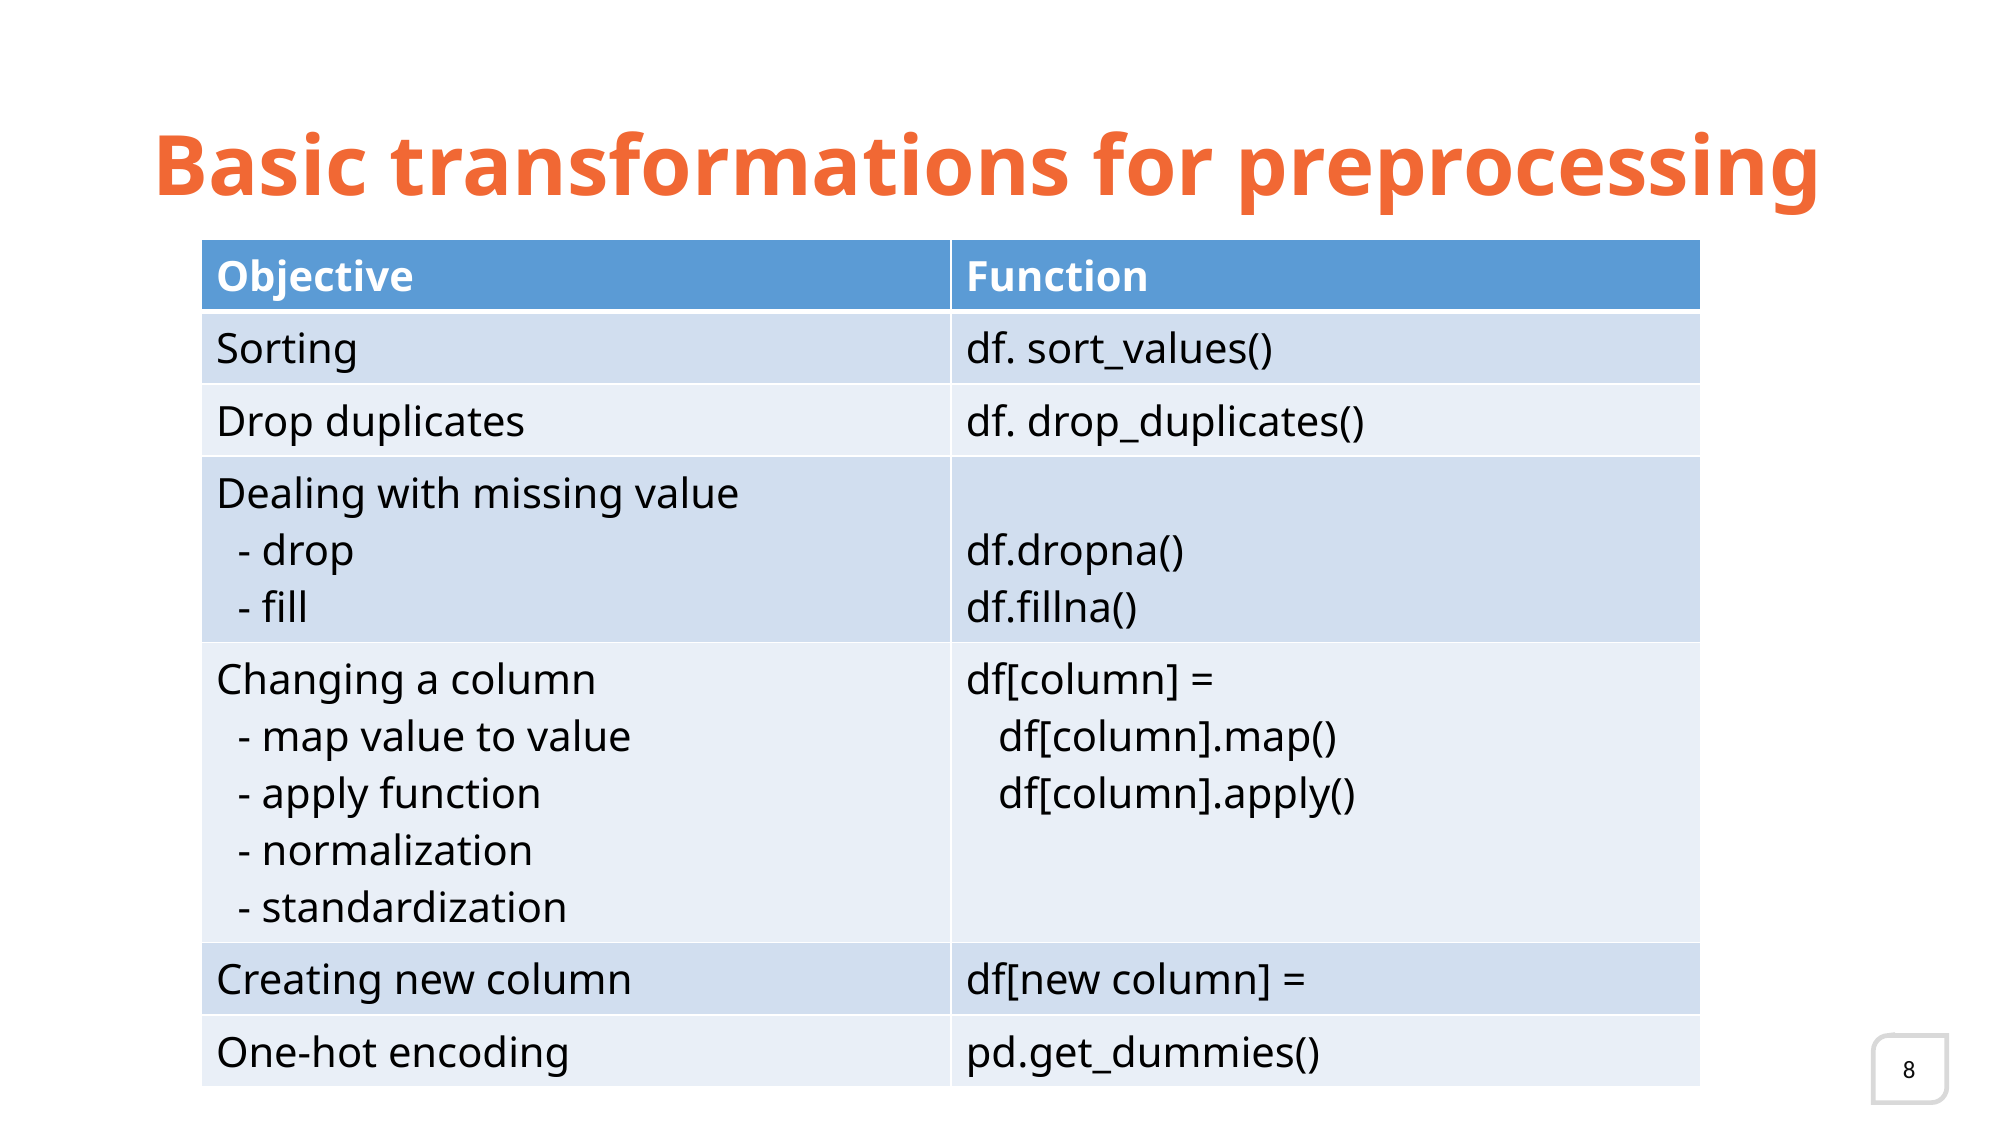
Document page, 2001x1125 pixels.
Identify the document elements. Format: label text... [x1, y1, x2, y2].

table_cell Dealing with missing value - drop - fill [202, 457, 950, 642]
table_header Objective [202, 240, 950, 309]
slide_number 8 [1871, 1035, 1947, 1103]
table_cell Creating new column [202, 943, 950, 1014]
table_cell df. drop_duplicates() [952, 385, 1700, 455]
table_cell One-hot encoding [202, 1016, 950, 1086]
table_cell df. sort_values() [952, 314, 1700, 383]
table_cell df.dropna() df.fillna() [952, 457, 1700, 642]
table_cell df[new column] = [952, 943, 1700, 1014]
table_cell Changing a column - map value to value - apply function - normalization - standardization [202, 643, 950, 942]
table_cell pd.get_dummies() [952, 1016, 1700, 1086]
table_cell Drop duplicates [202, 385, 950, 455]
title Basic transformations for preprocessing [137, 59, 1863, 278]
table_cell Sorting [202, 314, 950, 383]
table_cell df[column] = df[column].map() df[column].apply() [952, 643, 1700, 942]
table_header Function [952, 240, 1700, 309]
